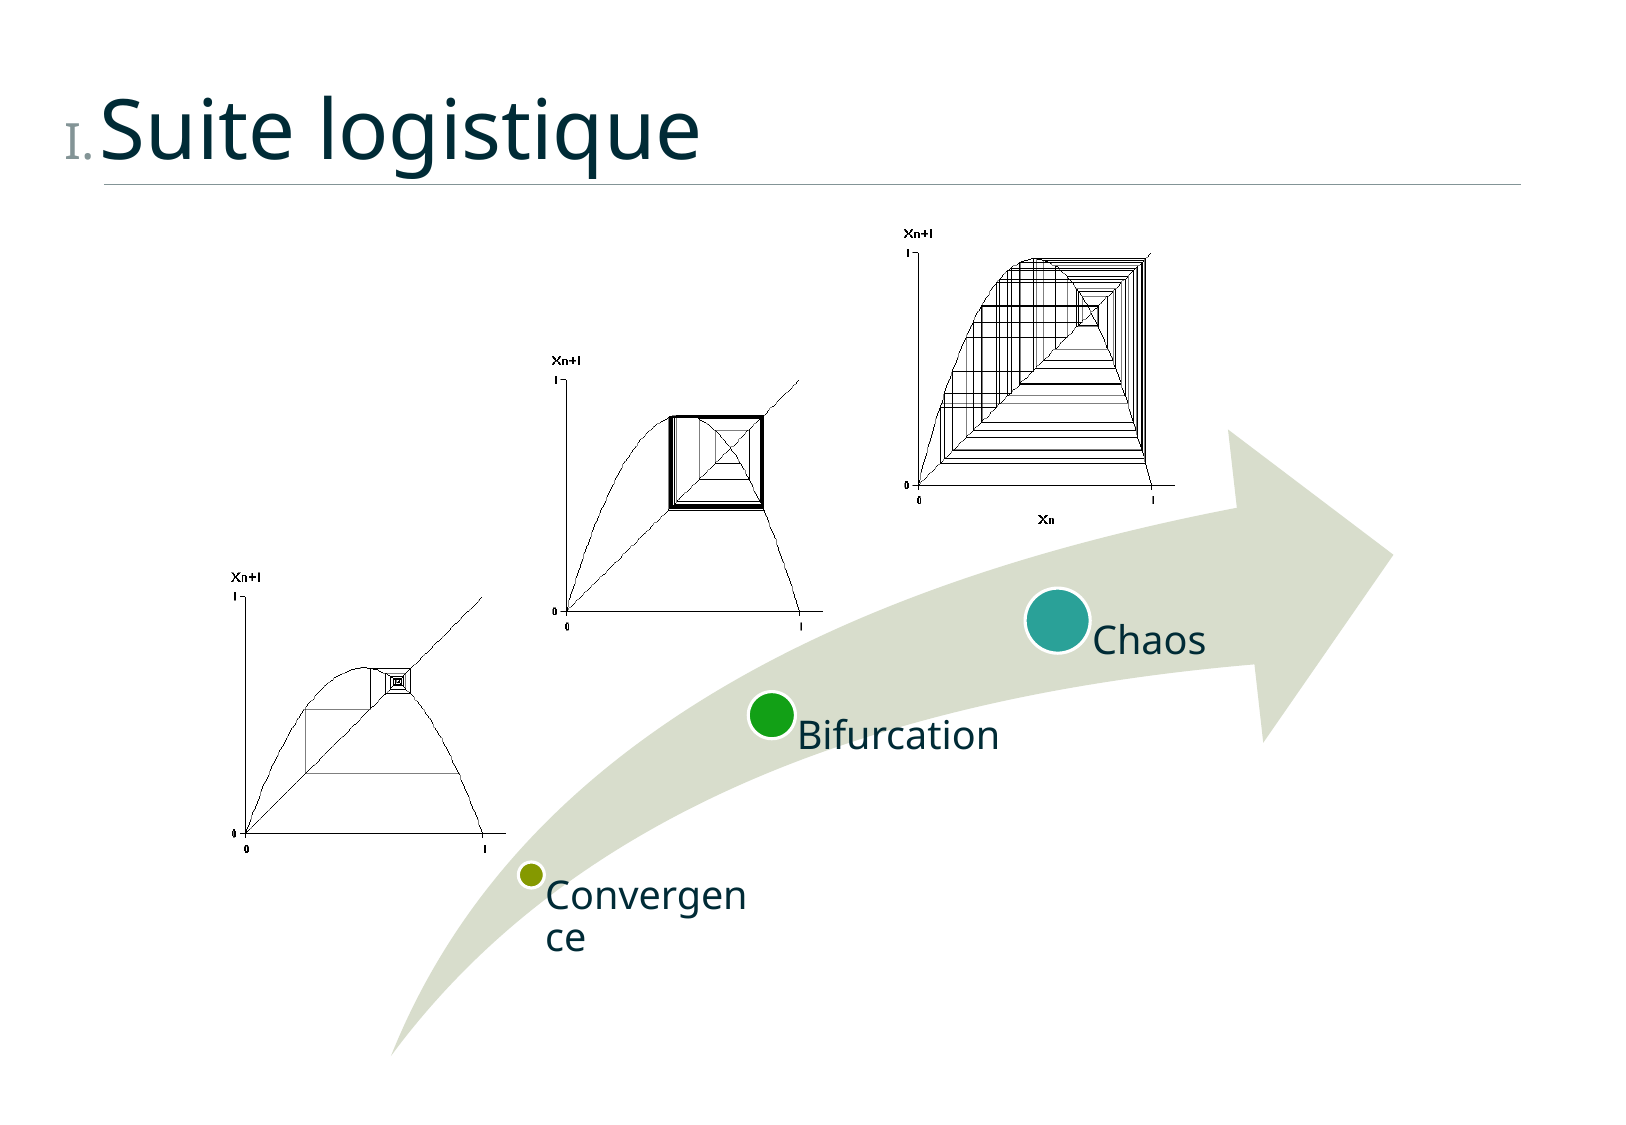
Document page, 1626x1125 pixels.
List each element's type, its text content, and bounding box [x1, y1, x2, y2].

title Suite logistique [85, 20, 1402, 244]
picture [897, 220, 1183, 535]
picture [544, 346, 831, 635]
picture [224, 565, 515, 859]
text_box I. [24, 102, 110, 178]
